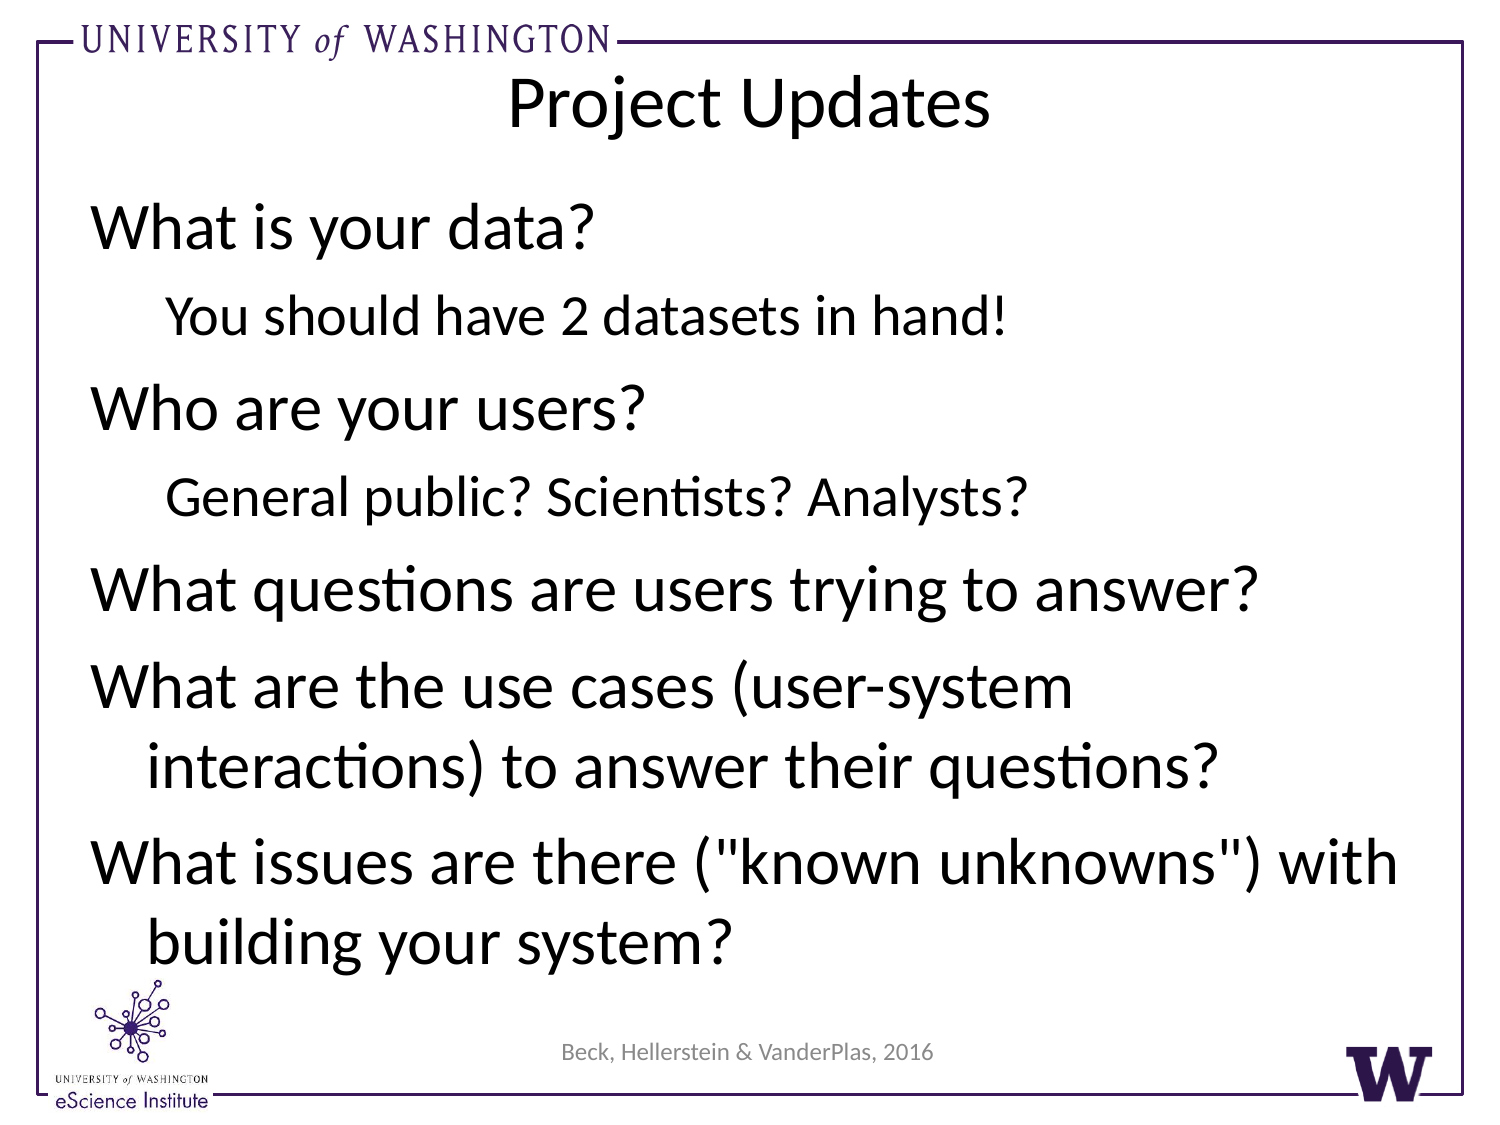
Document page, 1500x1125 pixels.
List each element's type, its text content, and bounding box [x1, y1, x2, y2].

footer Beck, Hellerstein & VanderPlas, 2016 [510, 1027, 986, 1088]
picture [48, 978, 213, 1113]
title Project Updates [75, 45, 1425, 174]
picture [1339, 1041, 1438, 1107]
picture [81, 24, 609, 45]
list What is your data? You should have 2 datasets in hand! Who are your users? General public? Scientists? Analysts? What questions are users trying to answer? What are the use cases (user-system interactions) to answer their questions? What issues are there ("known unknowns") with building your system? [75, 174, 1425, 925]
